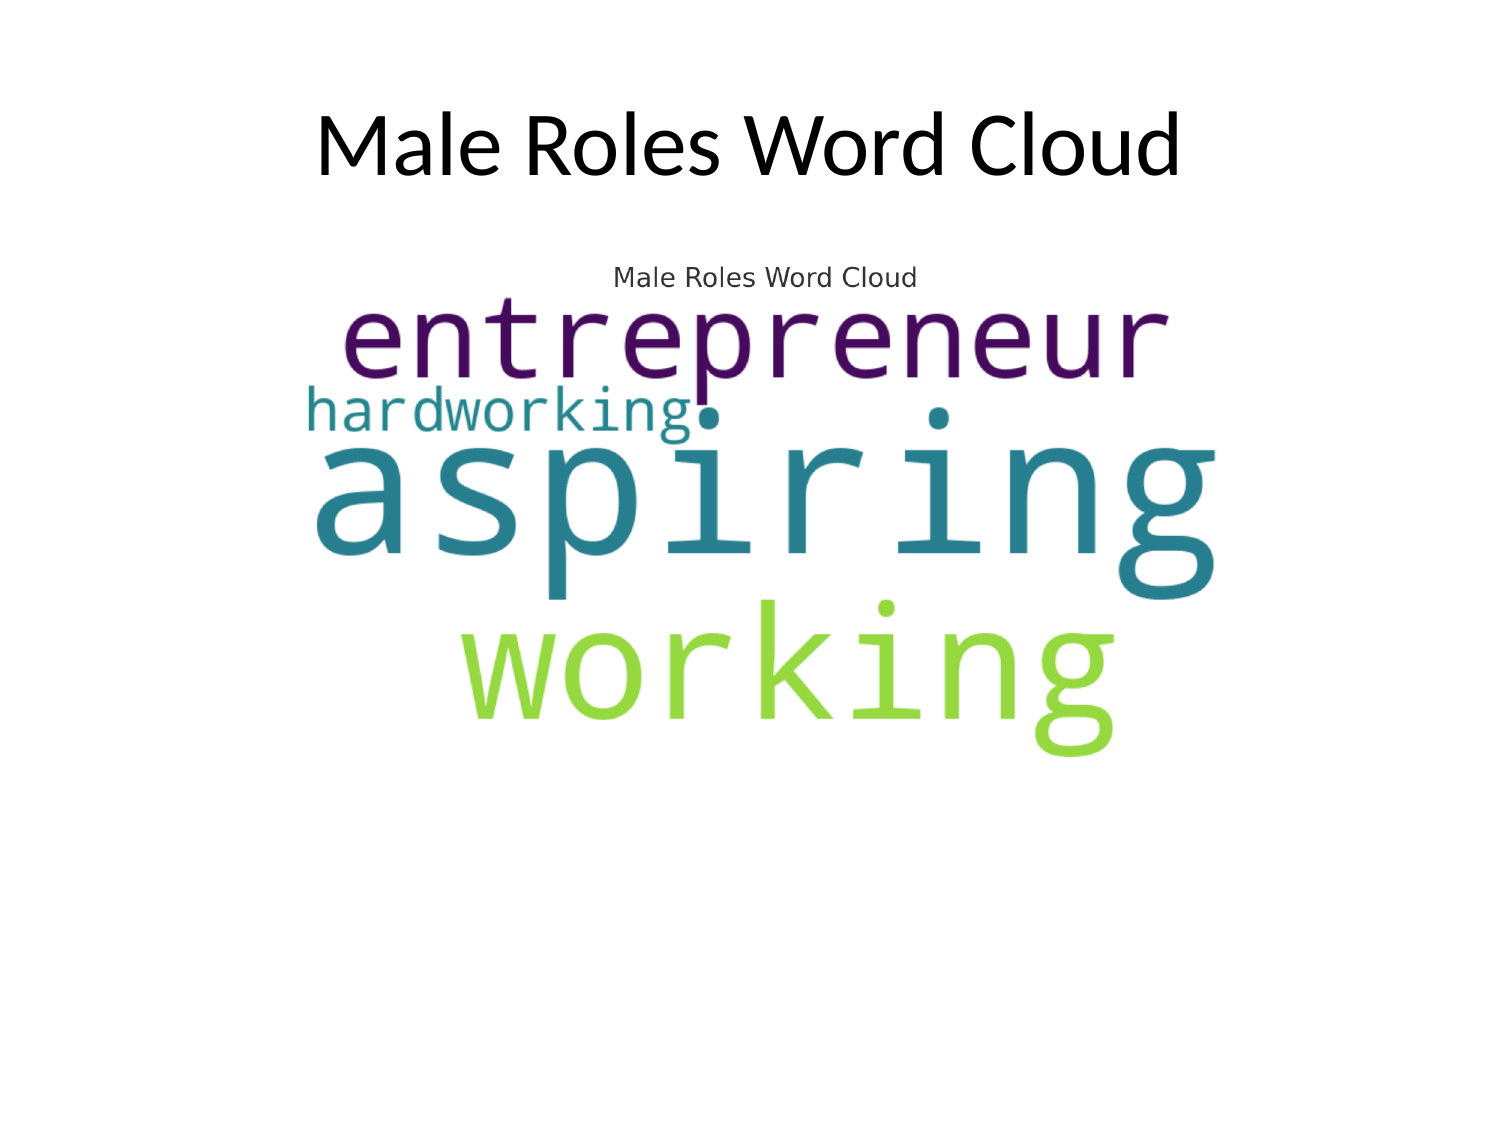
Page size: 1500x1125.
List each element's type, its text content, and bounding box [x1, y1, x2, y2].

picture [149, 224, 1351, 826]
title Male Roles Word Cloud [75, 45, 1425, 233]
